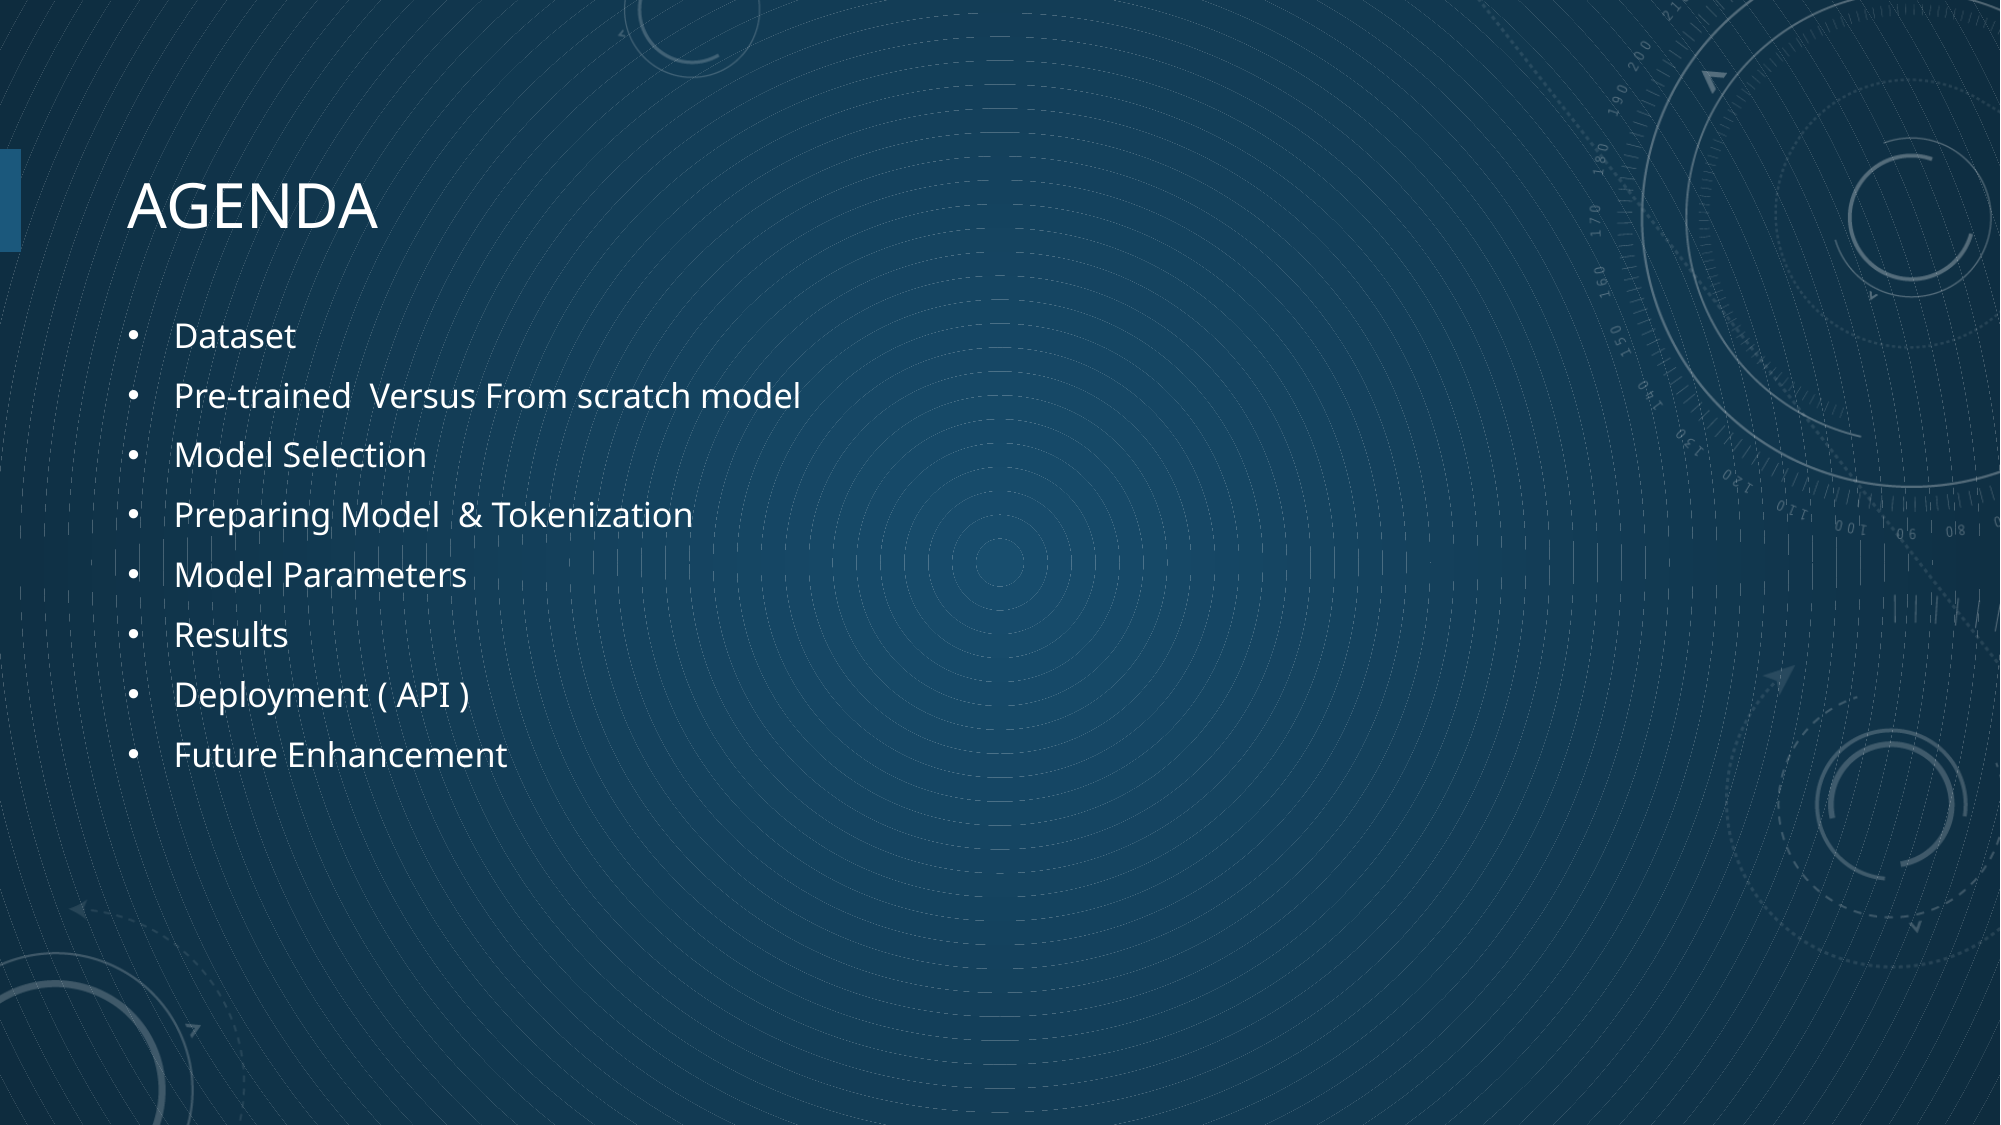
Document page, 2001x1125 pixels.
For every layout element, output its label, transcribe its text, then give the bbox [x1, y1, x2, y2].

title Agenda [112, 99, 1891, 306]
list Dataset Pre-trained Versus From scratch model Model Selection Preparing Model & Tokenization Model Parameters Results Deployment ( API ) Future Enhancement [112, 306, 1891, 786]
picture [0, 0, 2000, 1125]
